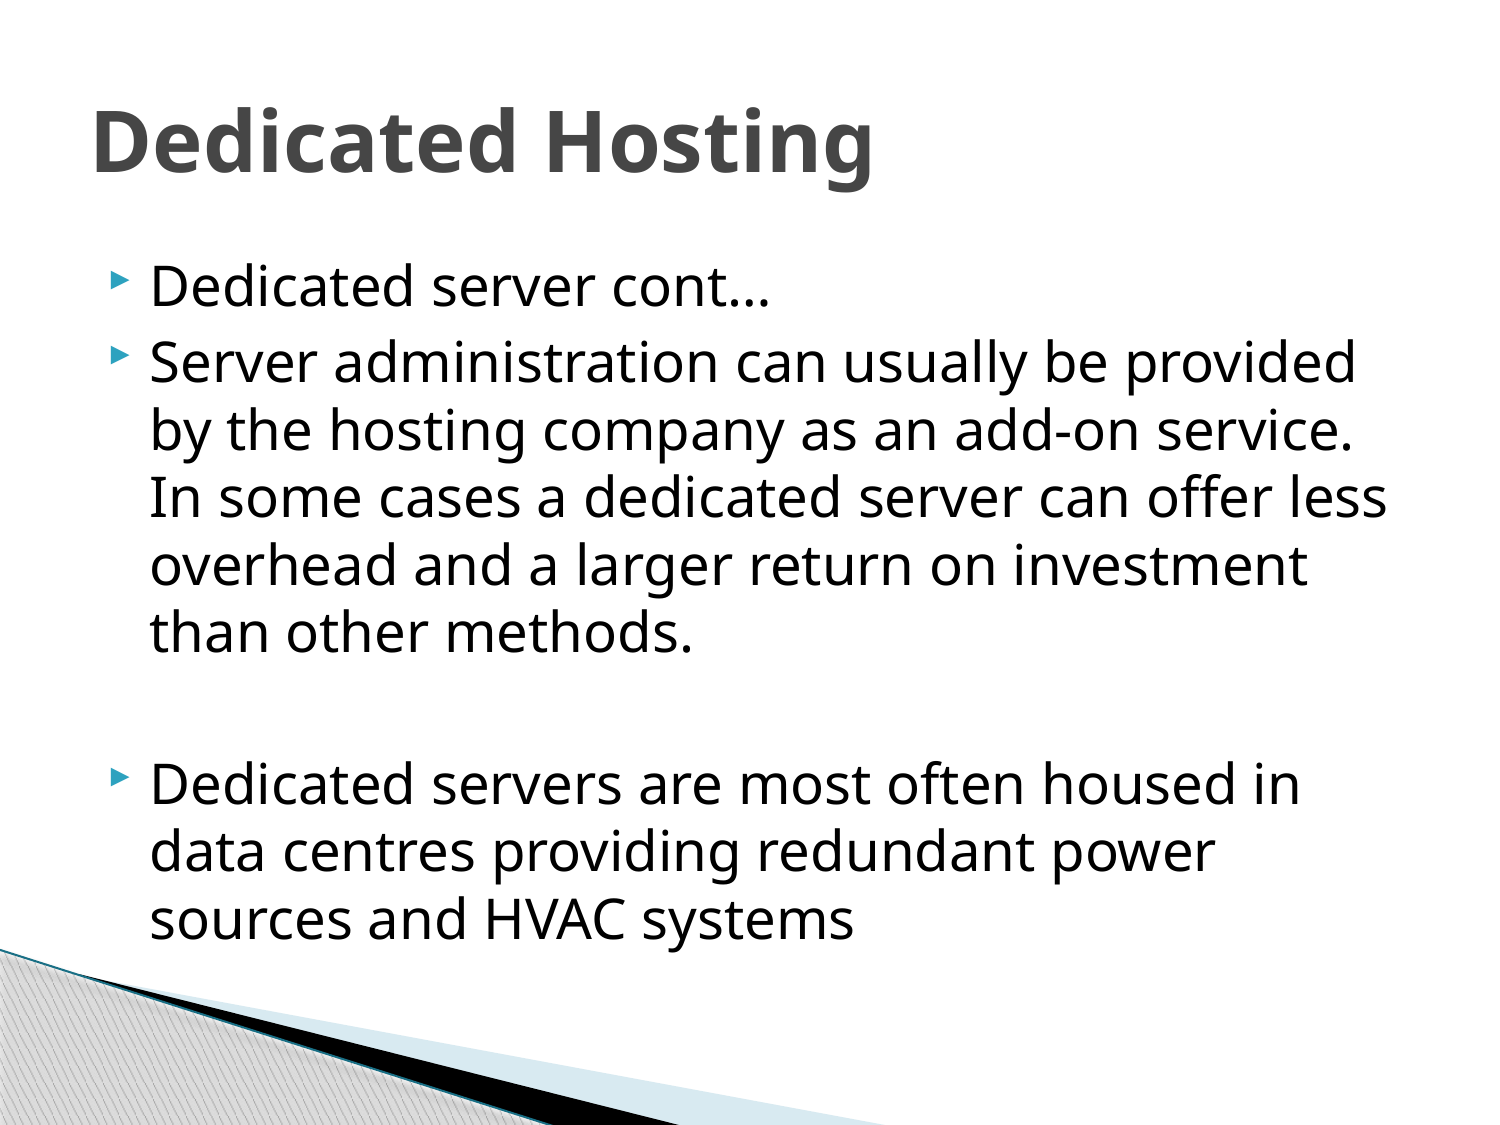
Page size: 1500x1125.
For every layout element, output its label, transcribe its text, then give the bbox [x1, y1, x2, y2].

list Dedicated server cont… Server administration can usually be provided by the hosting company as an add-on service. In some cases a dedicated server can offer less overhead and a larger return on investment than other methods. Dedicated servers are most often housed in data centres providing redundant power sources and HVAC systems [75, 243, 1425, 986]
title Dedicated Hosting [75, 45, 1425, 233]
